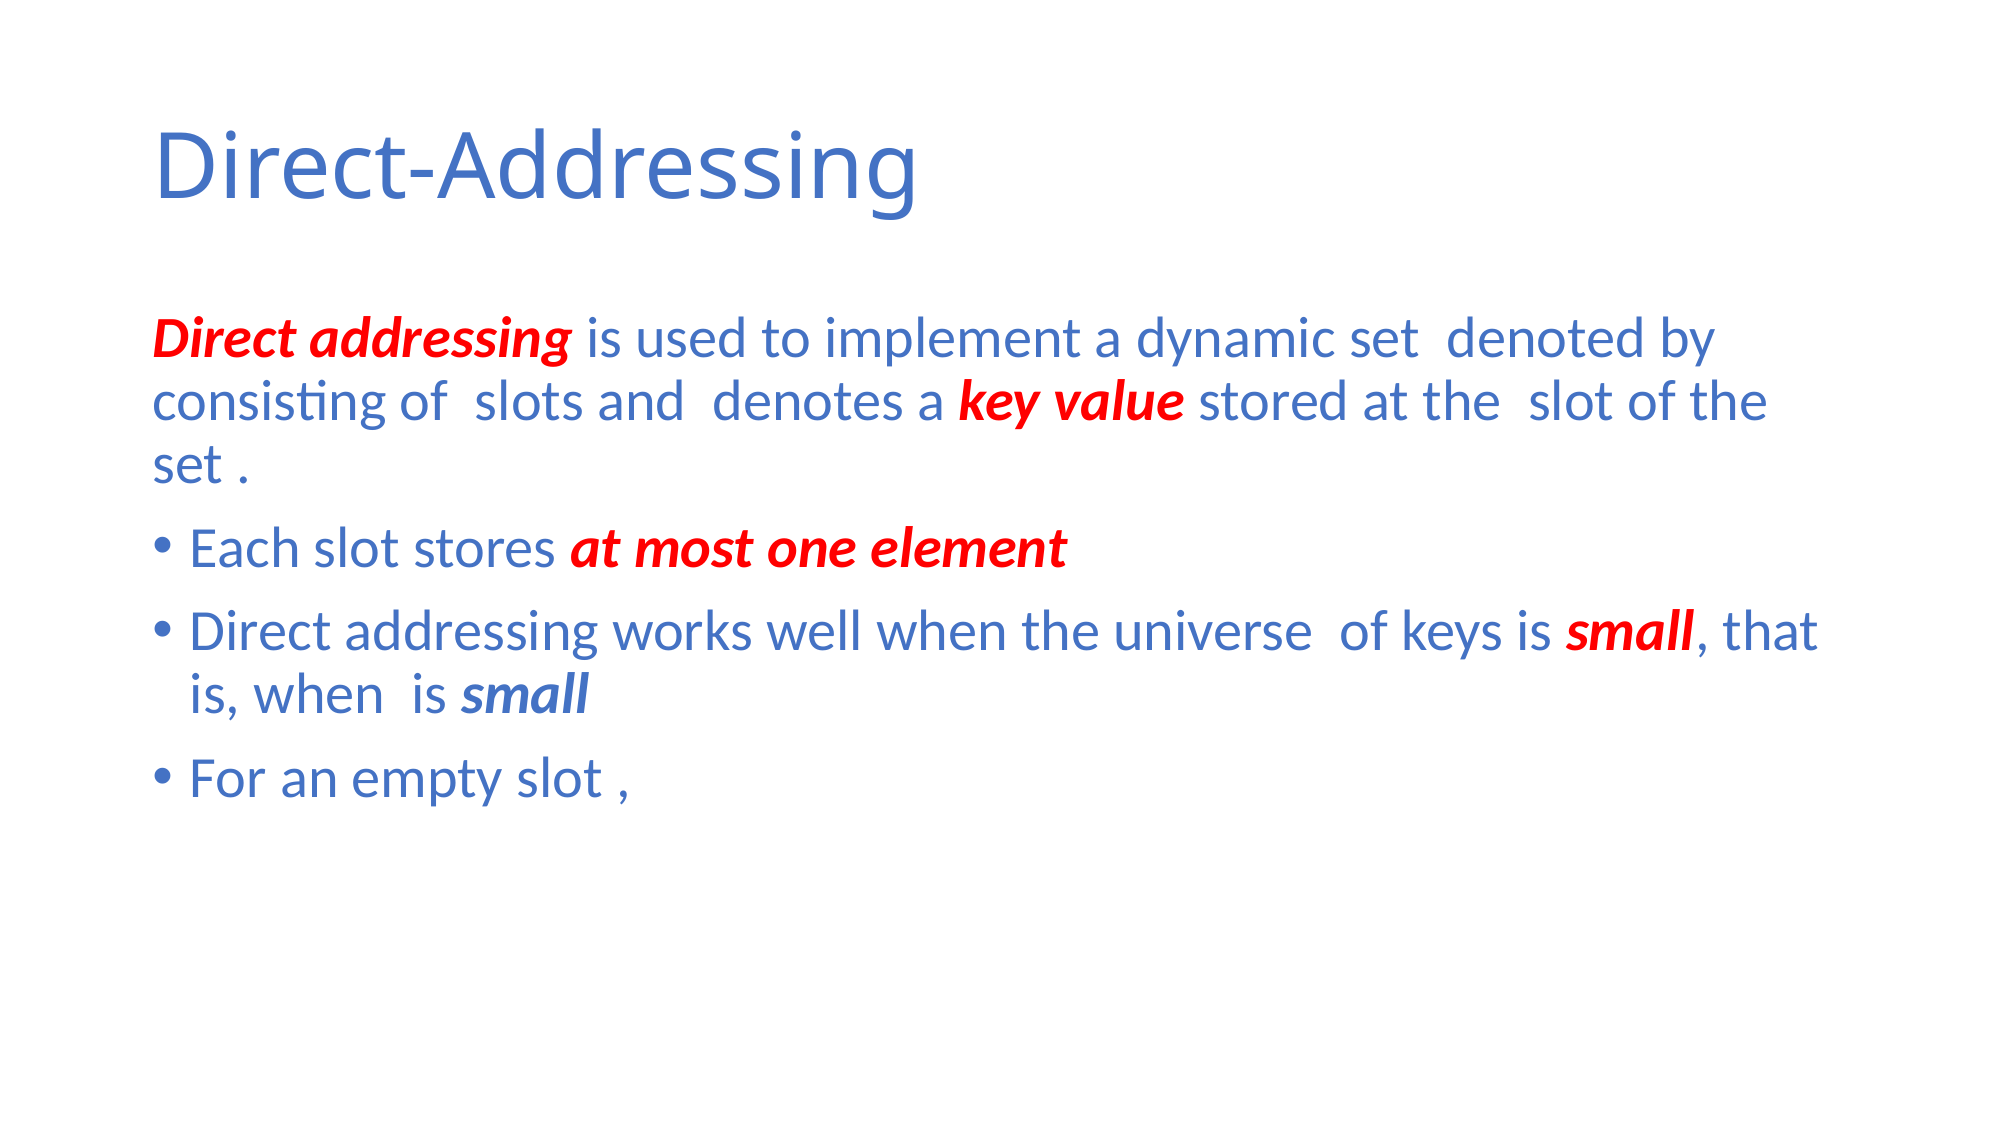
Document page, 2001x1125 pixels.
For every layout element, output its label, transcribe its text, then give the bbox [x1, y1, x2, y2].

title Direct-Addressing [137, 59, 1863, 278]
